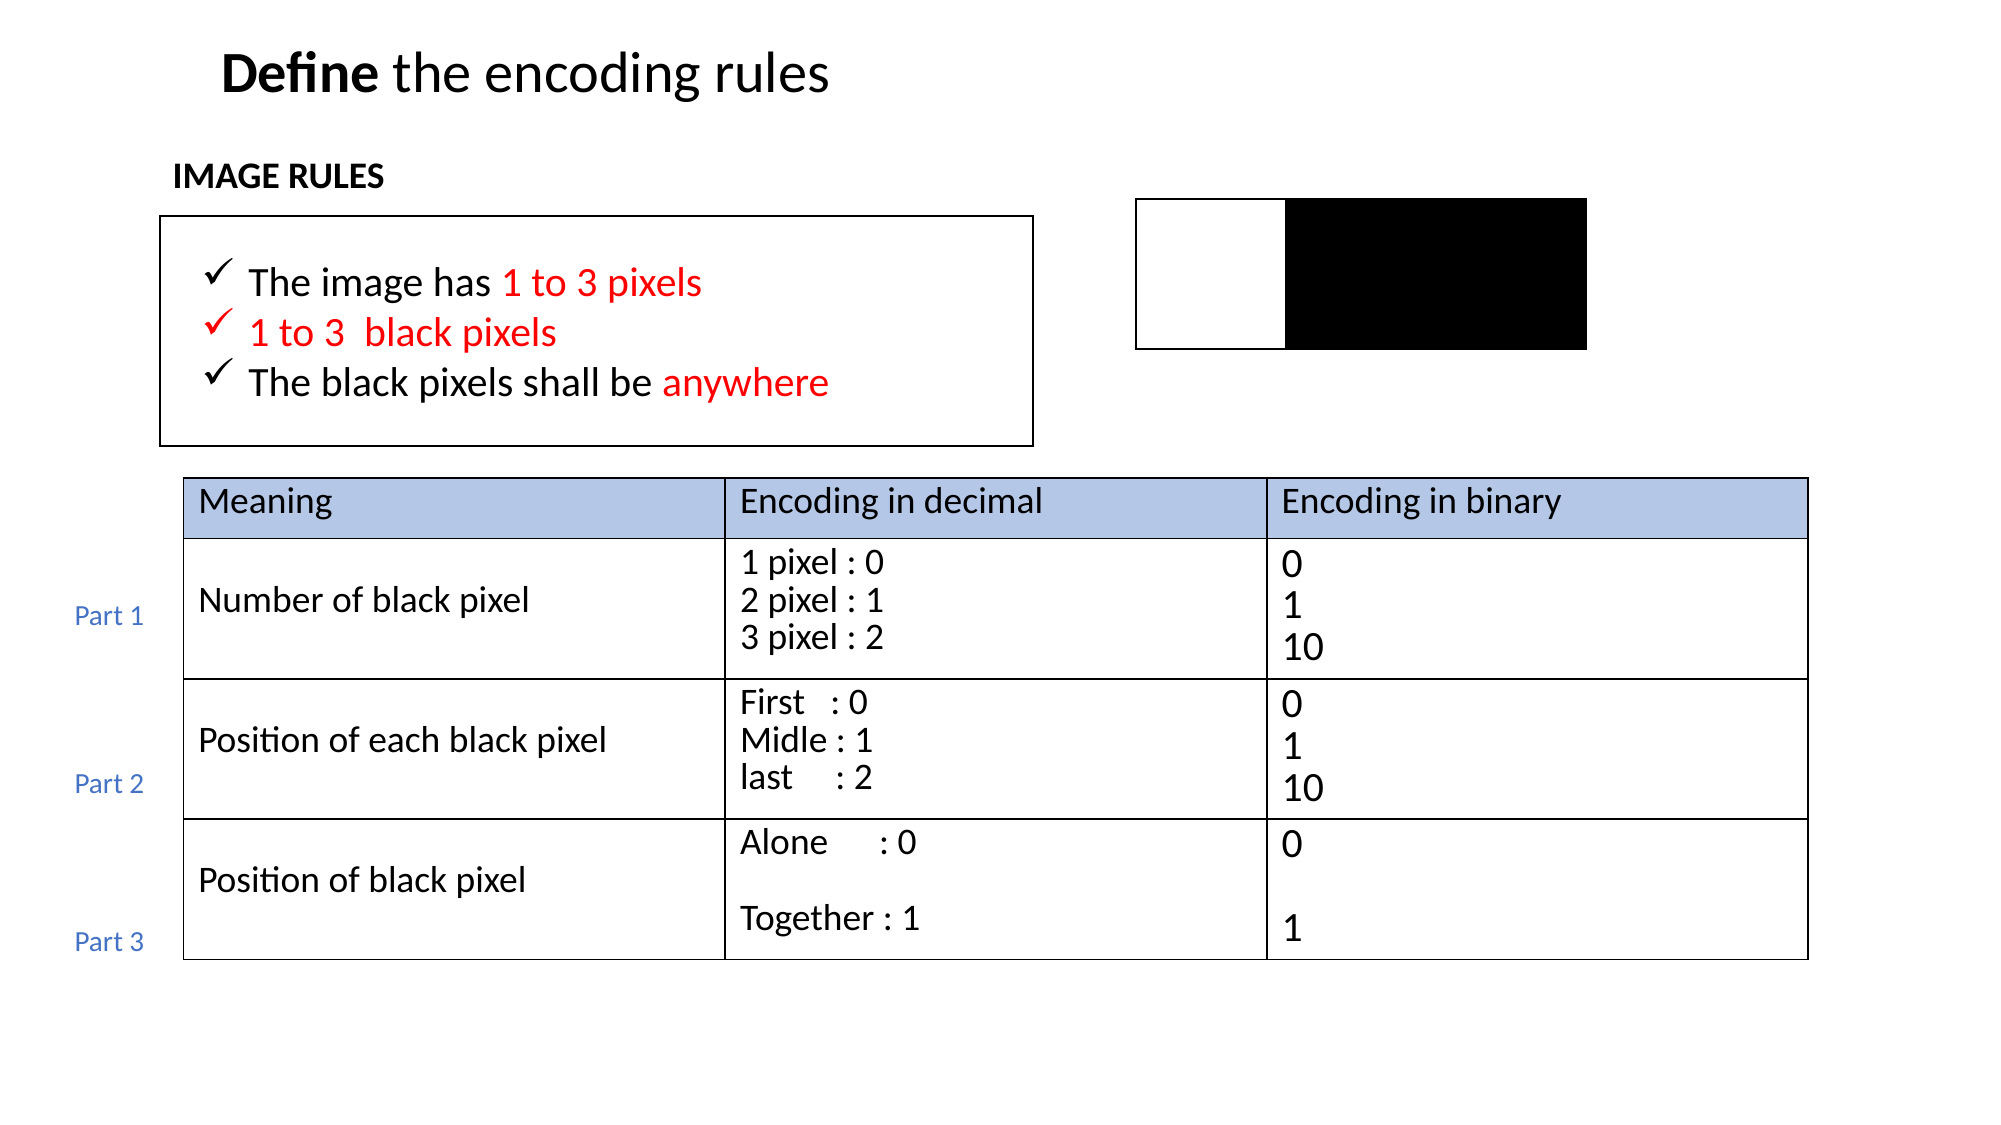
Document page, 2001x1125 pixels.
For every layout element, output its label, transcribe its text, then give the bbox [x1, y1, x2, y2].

table_cell 1 pixel : 0 2 pixel : 1 3 pixel : 2 [726, 539, 1266, 678]
text_box IMAGE RULES [157, 144, 400, 204]
table_header Encoding in decimal [726, 479, 1266, 538]
table_cell 0 1 [1268, 820, 1807, 959]
text_box Define the encoding rules [206, 26, 882, 111]
table_cell First : 0 Midle : 1 last : 2 [726, 680, 1266, 818]
text_box Part 2 [59, 757, 160, 807]
text_box Part 3 [59, 914, 160, 965]
table_cell 0 1 10 [1268, 539, 1807, 678]
text_box [1287, 198, 1435, 350]
table_cell Number of black pixel [184, 539, 724, 678]
text_box Part 1 [59, 589, 160, 639]
text_box [1435, 198, 1587, 350]
table_cell Position of black pixel [184, 820, 724, 959]
table_cell Alone : 0 Together : 1 [726, 820, 1266, 959]
text_box [159, 215, 1034, 447]
table_cell 0 1 10 [1268, 680, 1807, 818]
table_header Meaning [184, 479, 724, 538]
text_box [1135, 198, 1287, 350]
table_header Encoding in binary [1268, 479, 1807, 538]
table_cell Position of each black pixel [184, 680, 724, 818]
